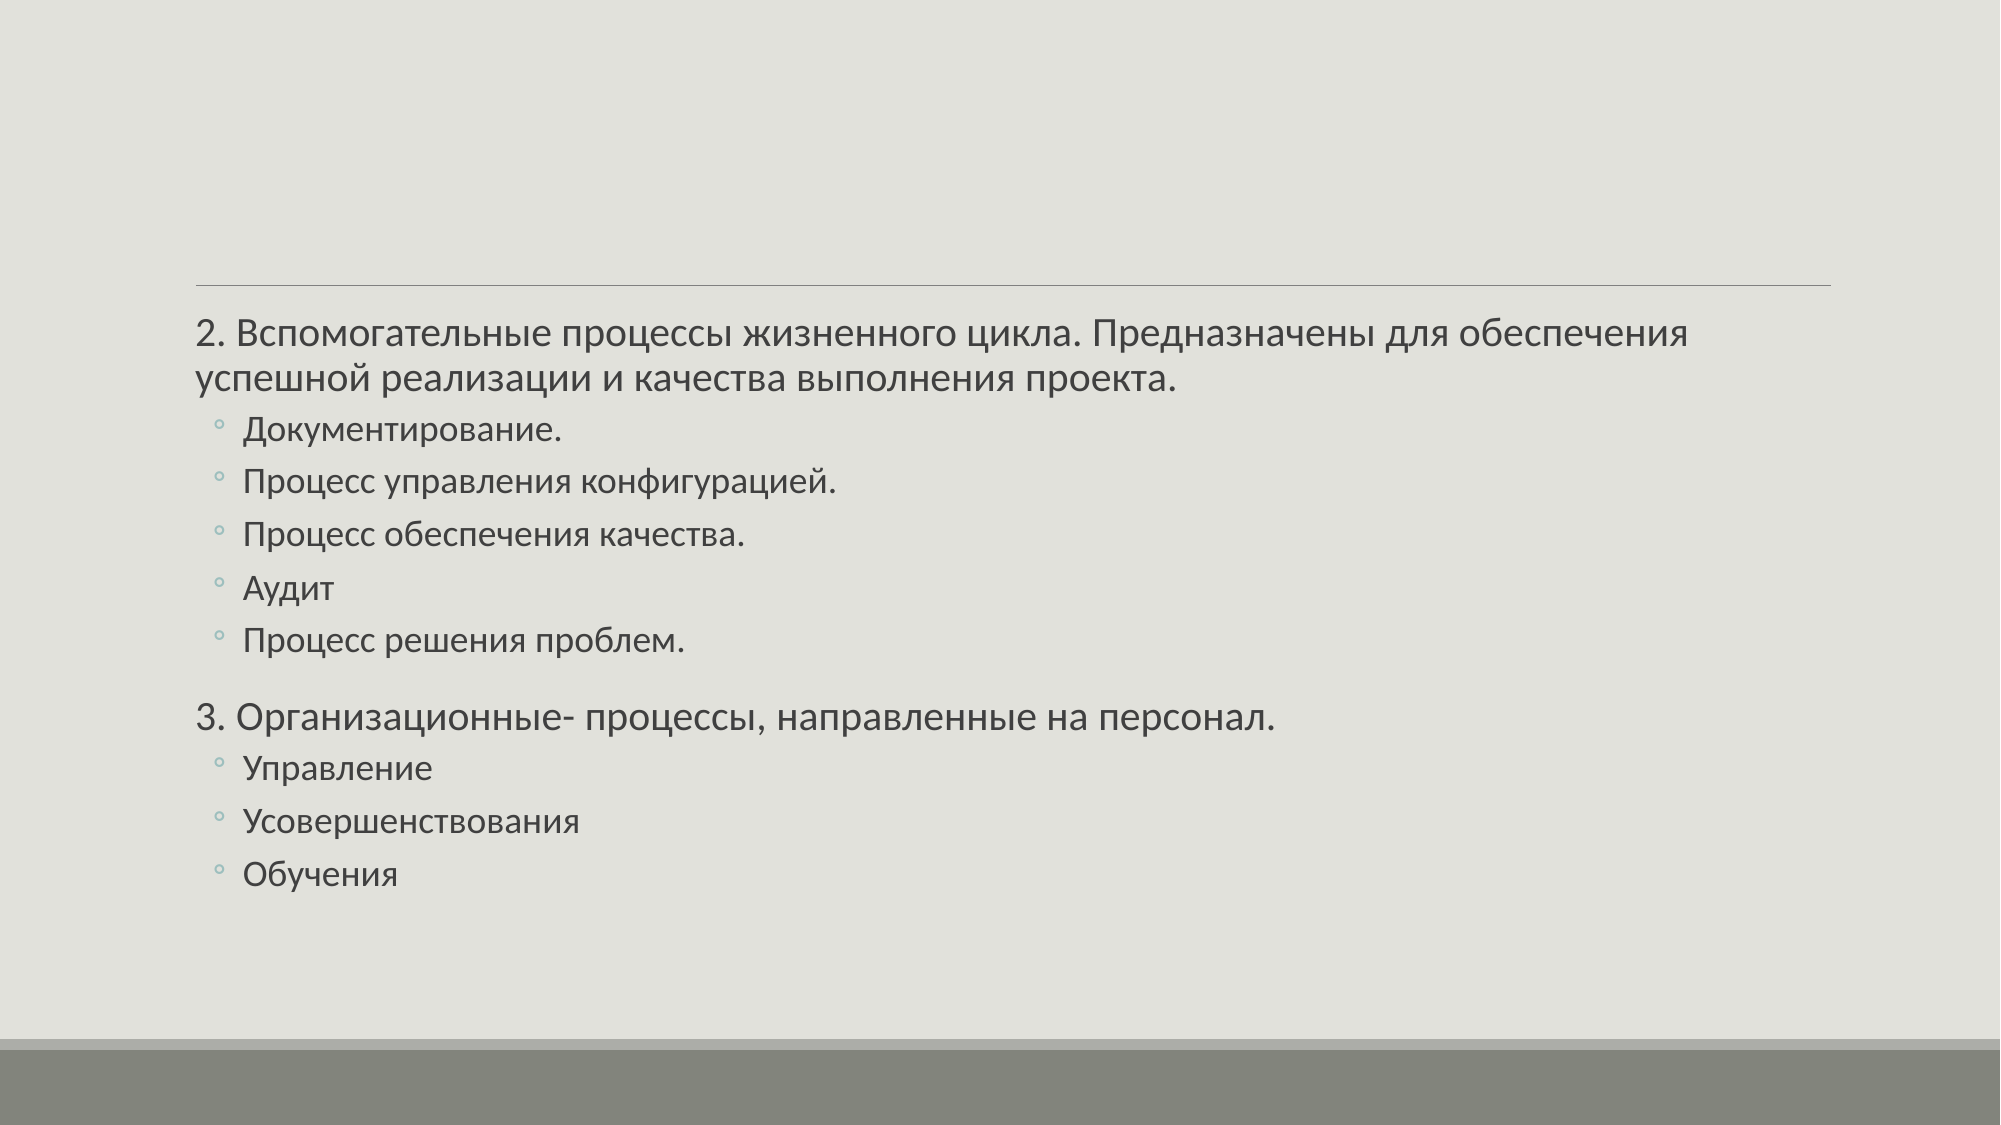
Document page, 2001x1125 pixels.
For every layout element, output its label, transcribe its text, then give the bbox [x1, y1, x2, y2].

list 2. Вспомогательные процессы жизненного цикла. Предназначены для обеспечения успешной реализации и качества выполнения проекта. Документирование. Процесс управления конфигурацией. Процесс обеспечения качества. Аудит Процесс решения проблем. 3. Организационные- процессы, направленные на персонал. Управление Усовершенствования Обучения [180, 302, 1830, 963]
